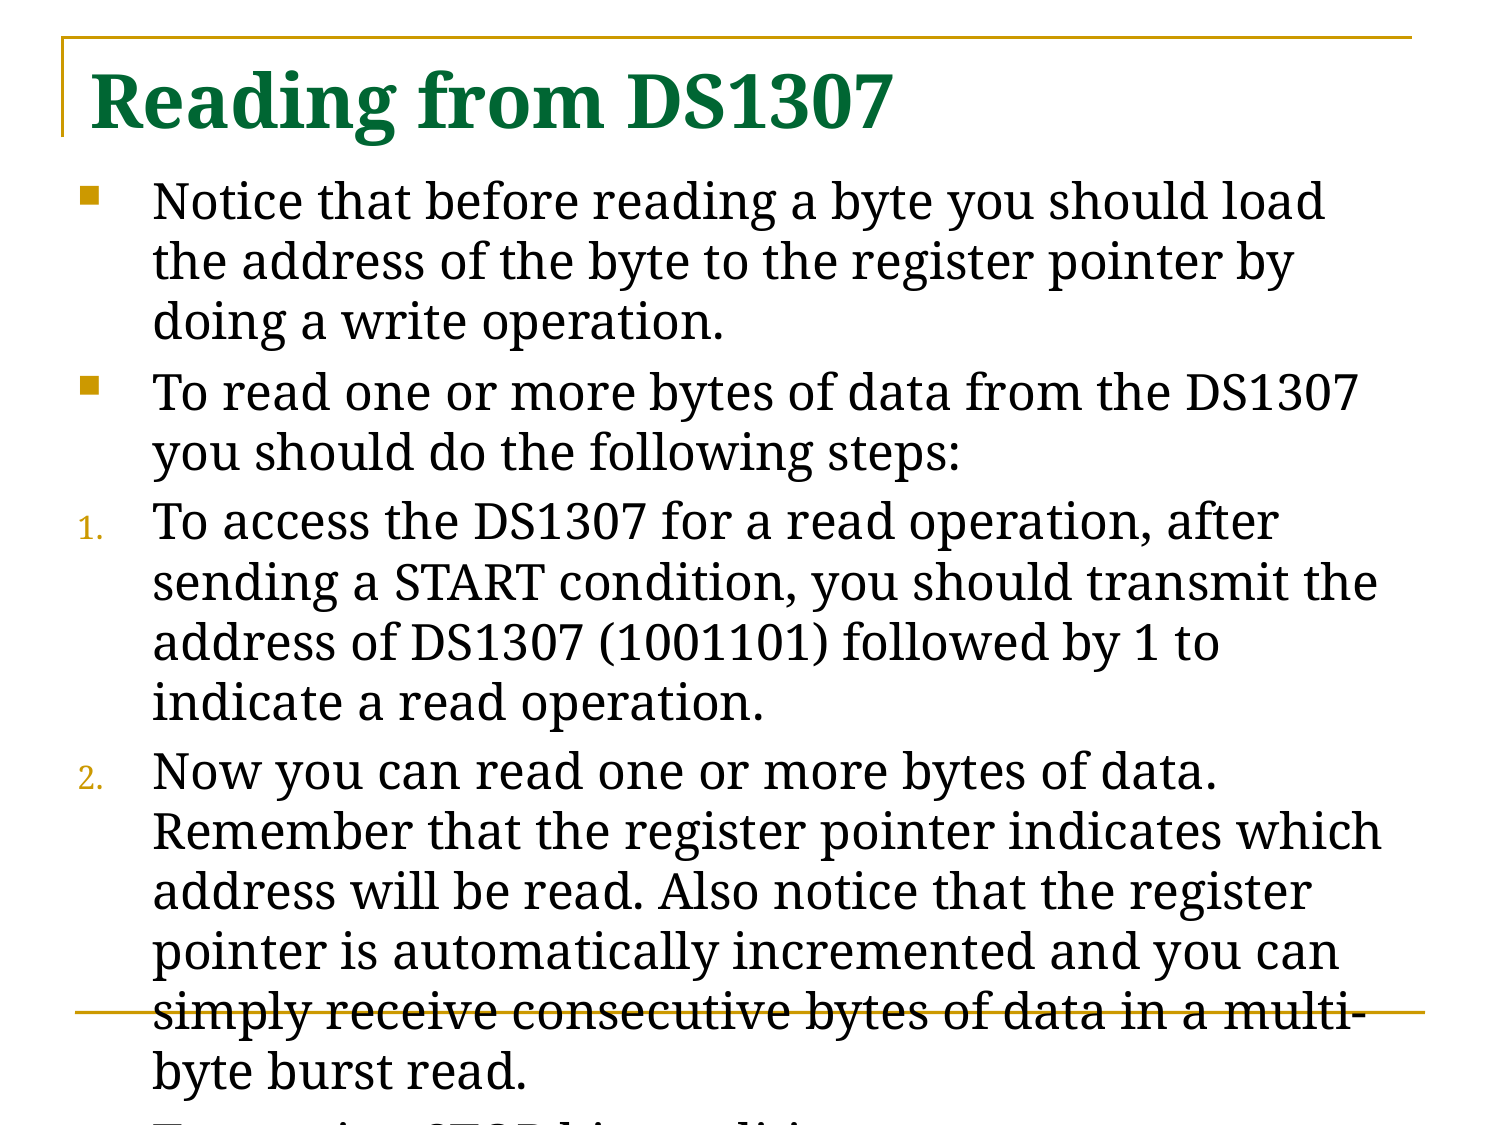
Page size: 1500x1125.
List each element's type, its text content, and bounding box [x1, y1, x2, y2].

title Reading from DS1307 [74, 45, 1426, 163]
list Notice that before reading a byte you should load the address of the byte to the register pointer by doing a write operation. To read one or more bytes of data from the DS1307 you should do the following steps: To access the DS1307 for a read operation, after sending a START condition, you should transmit the address of DS1307 (1001101) followed by 1 to indicate a read operation. Now you can read one or more bytes of data. Remember that the register pointer indicates which address will be read. Also notice that the register pointer is automatically incremented and you can simply receive consecutive bytes of data in a multi-byte burst read. Transmit a STOP bit condition. [62, 162, 1413, 1013]
